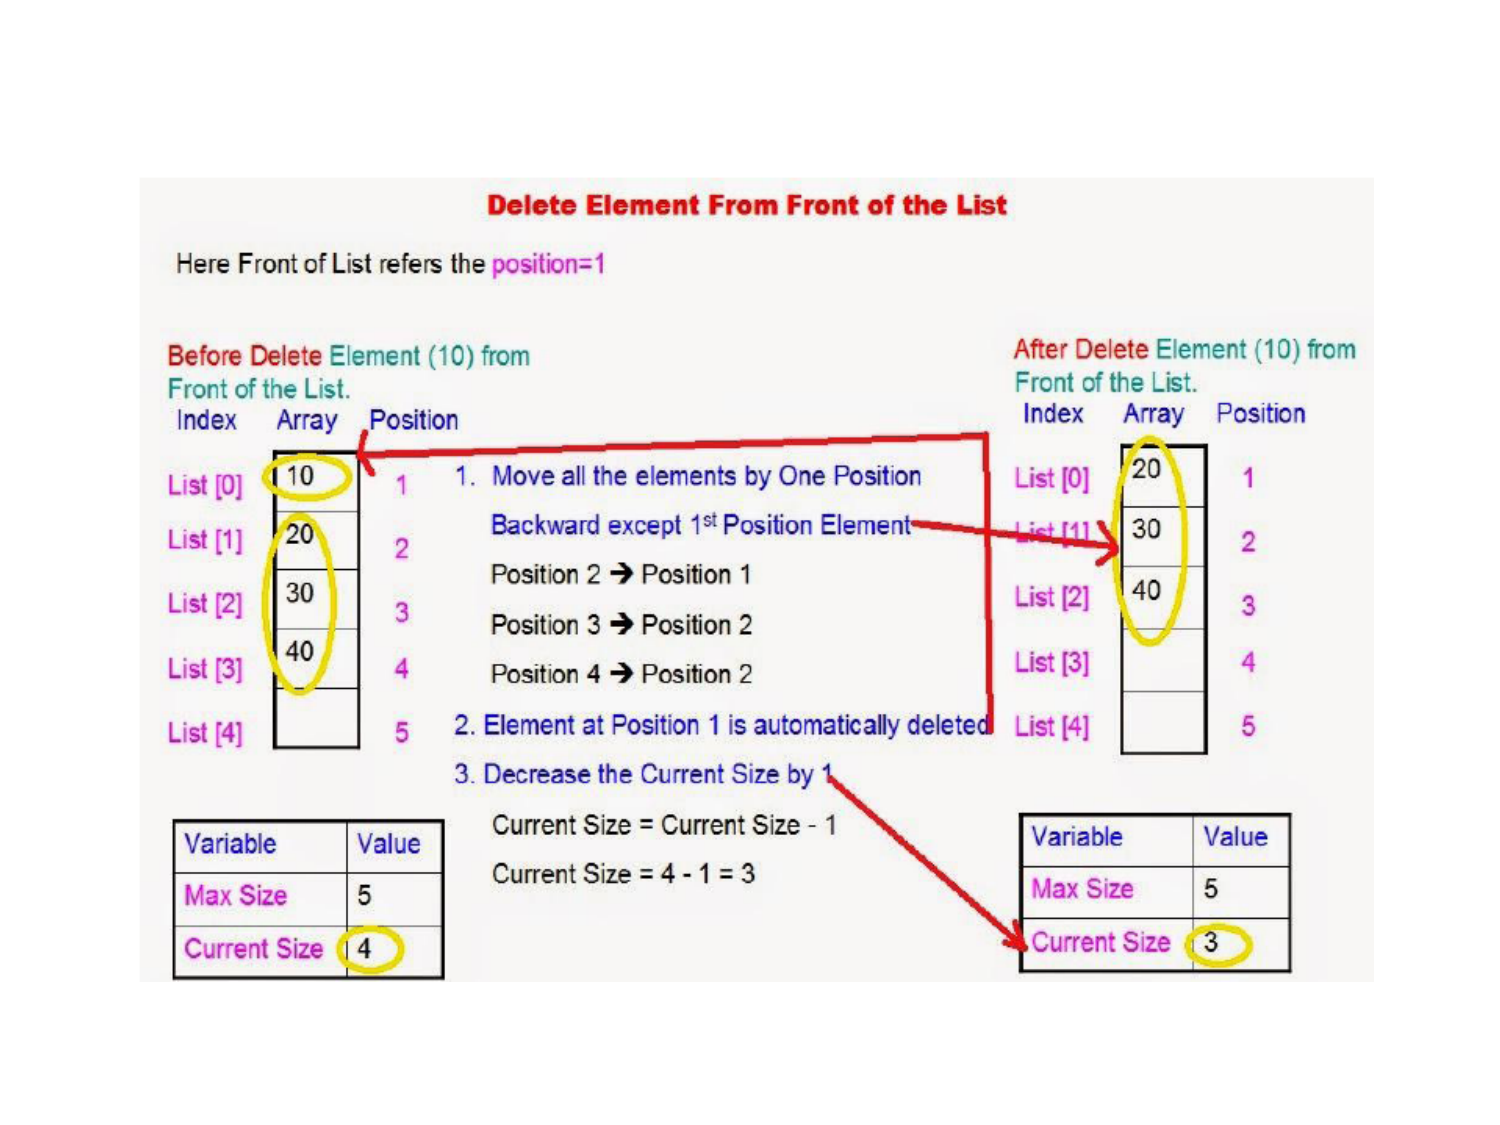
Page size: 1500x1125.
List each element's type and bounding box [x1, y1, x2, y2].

picture [126, 142, 1374, 983]
